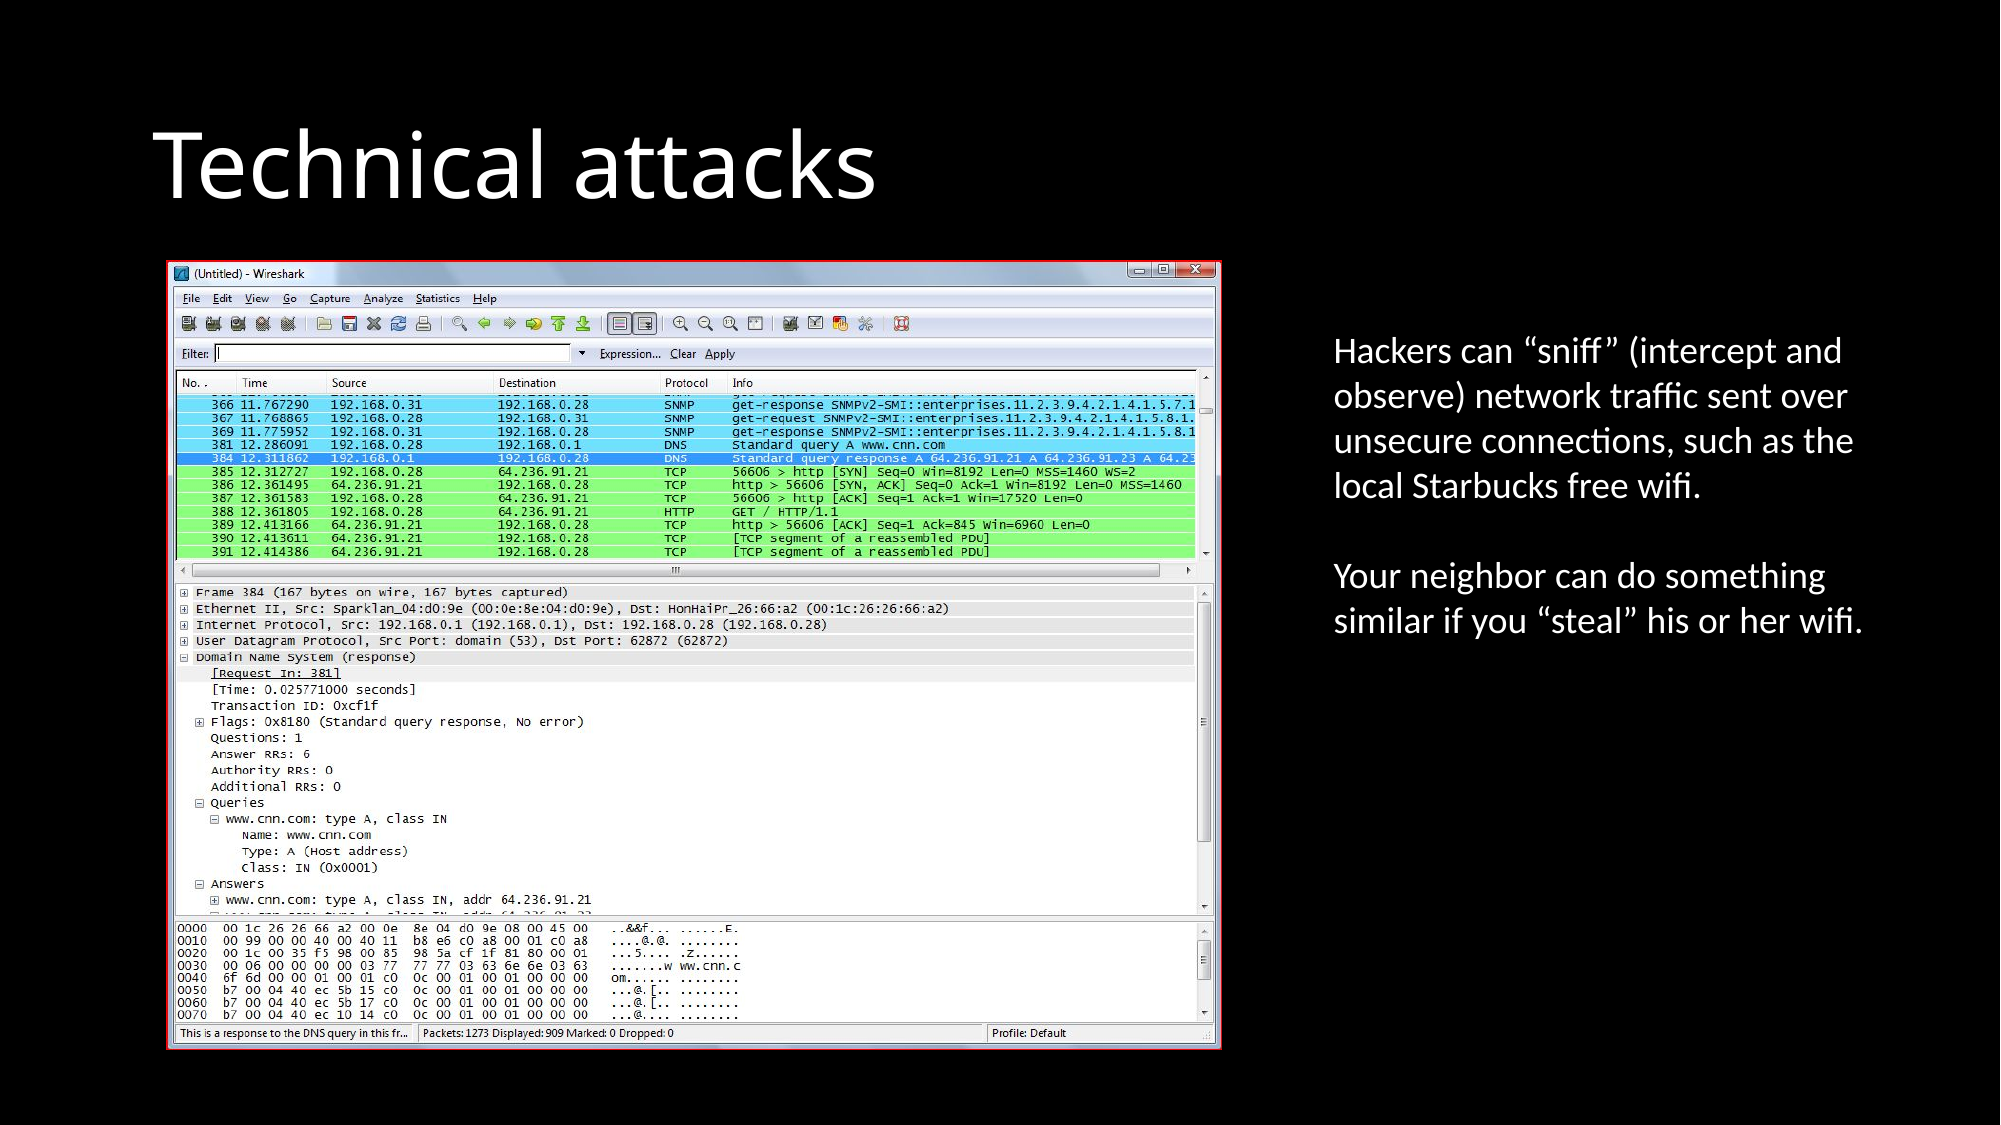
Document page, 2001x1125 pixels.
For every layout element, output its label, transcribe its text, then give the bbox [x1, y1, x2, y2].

text_box Hackers can “sniff” (intercept and observe) network traffic sent over unsecure connections, such as the local Starbucks free wifi. Your neighbor can do something similar if you “steal” his or her wifi. [1318, 318, 1933, 649]
title Technical attacks [137, 59, 1863, 278]
picture [166, 260, 1222, 1050]
